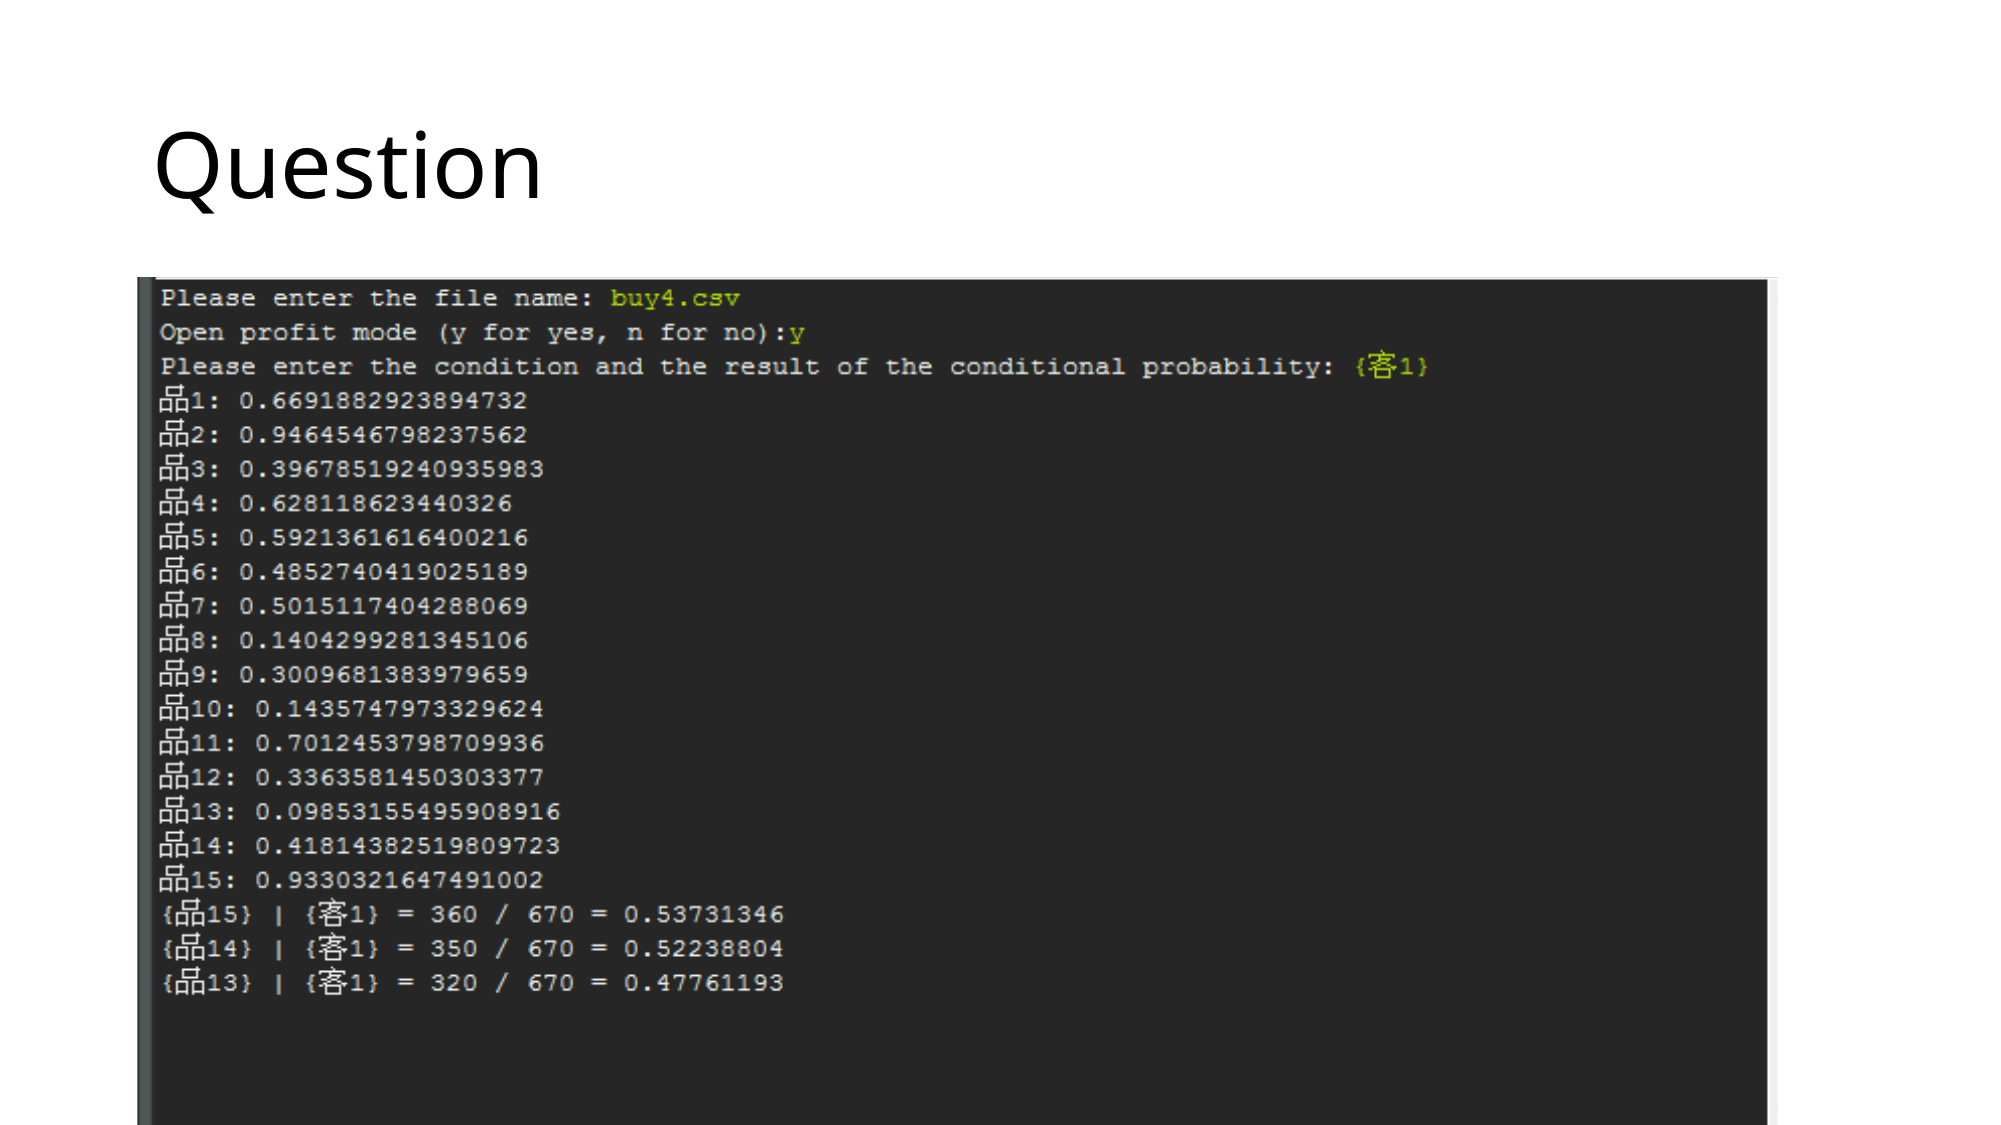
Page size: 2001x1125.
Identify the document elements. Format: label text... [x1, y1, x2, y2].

title Question [137, 59, 1863, 278]
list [137, 277, 1778, 1125]
